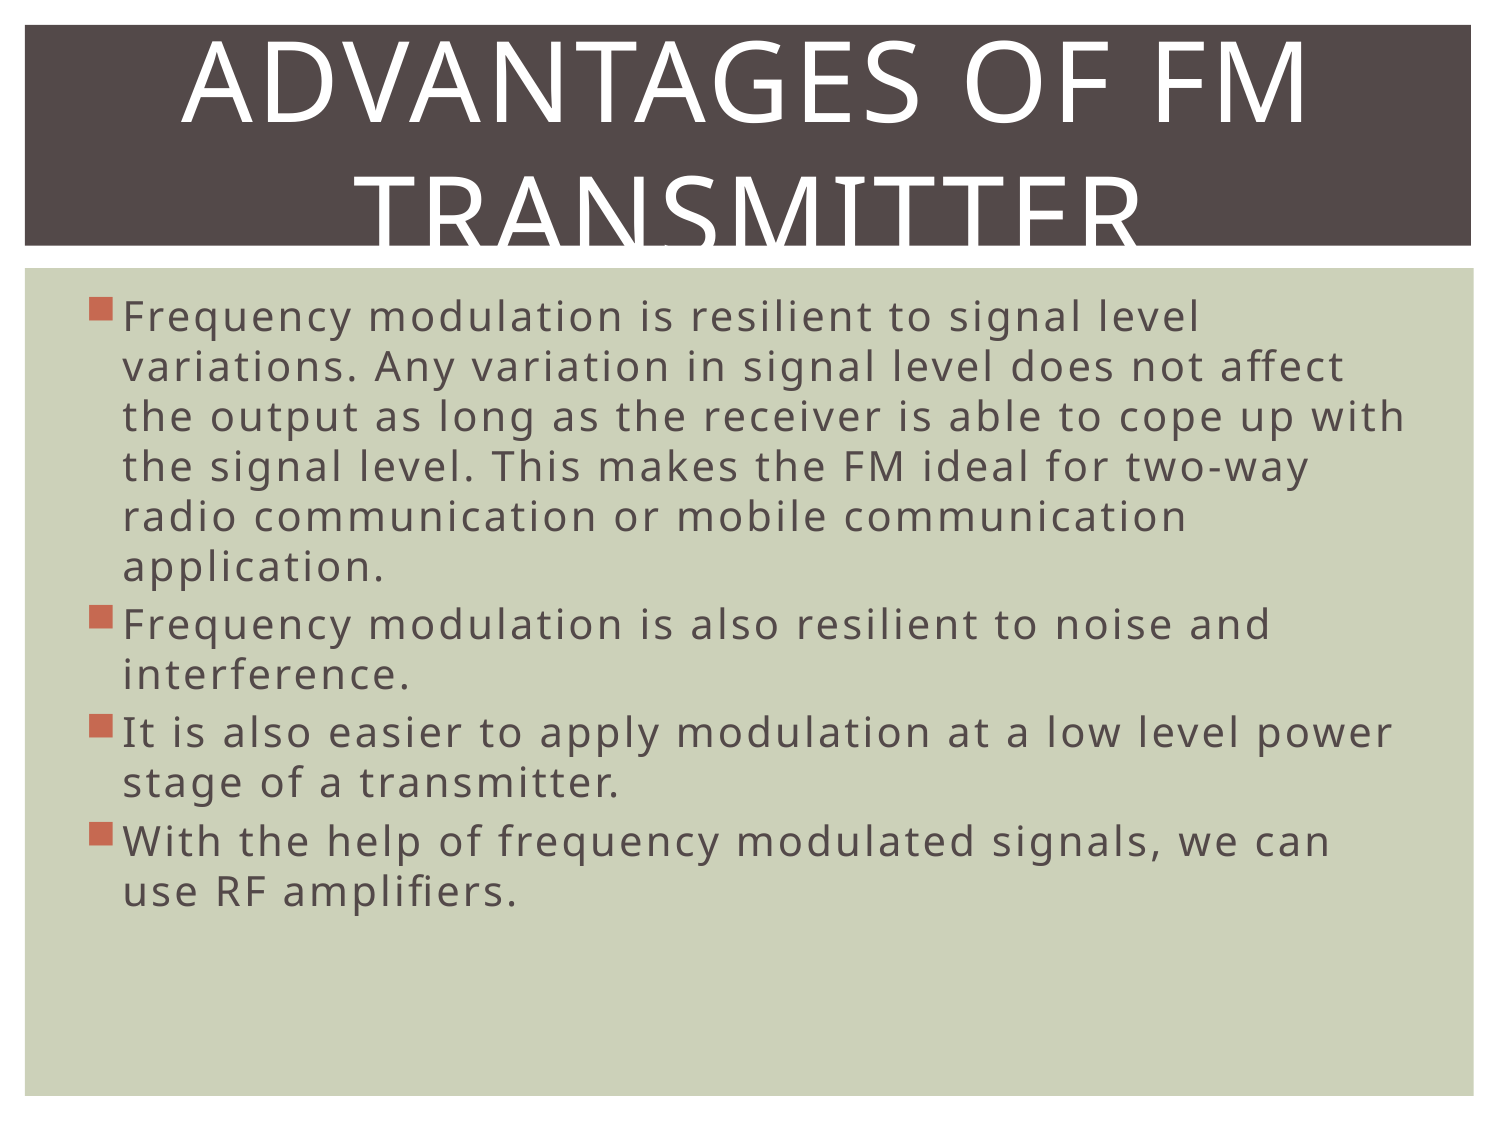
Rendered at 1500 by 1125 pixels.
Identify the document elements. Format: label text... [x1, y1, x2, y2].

list Frequency modulation is resilient to signal level variations. Any variation in signal level does not affect the output as long as the receiver is able to cope up with the signal level. This makes the FM ideal for two-way radio communication or mobile communication application. Frequency modulation is also resilient to noise and interference. It is also easier to apply modulation at a low level power stage of a transmitter. With the help of frequency modulated signals, we can use RF amplifiers. [62, 281, 1442, 1005]
title ADVANTAGES OF FM TRANSMITTER [62, 58, 1438, 232]
